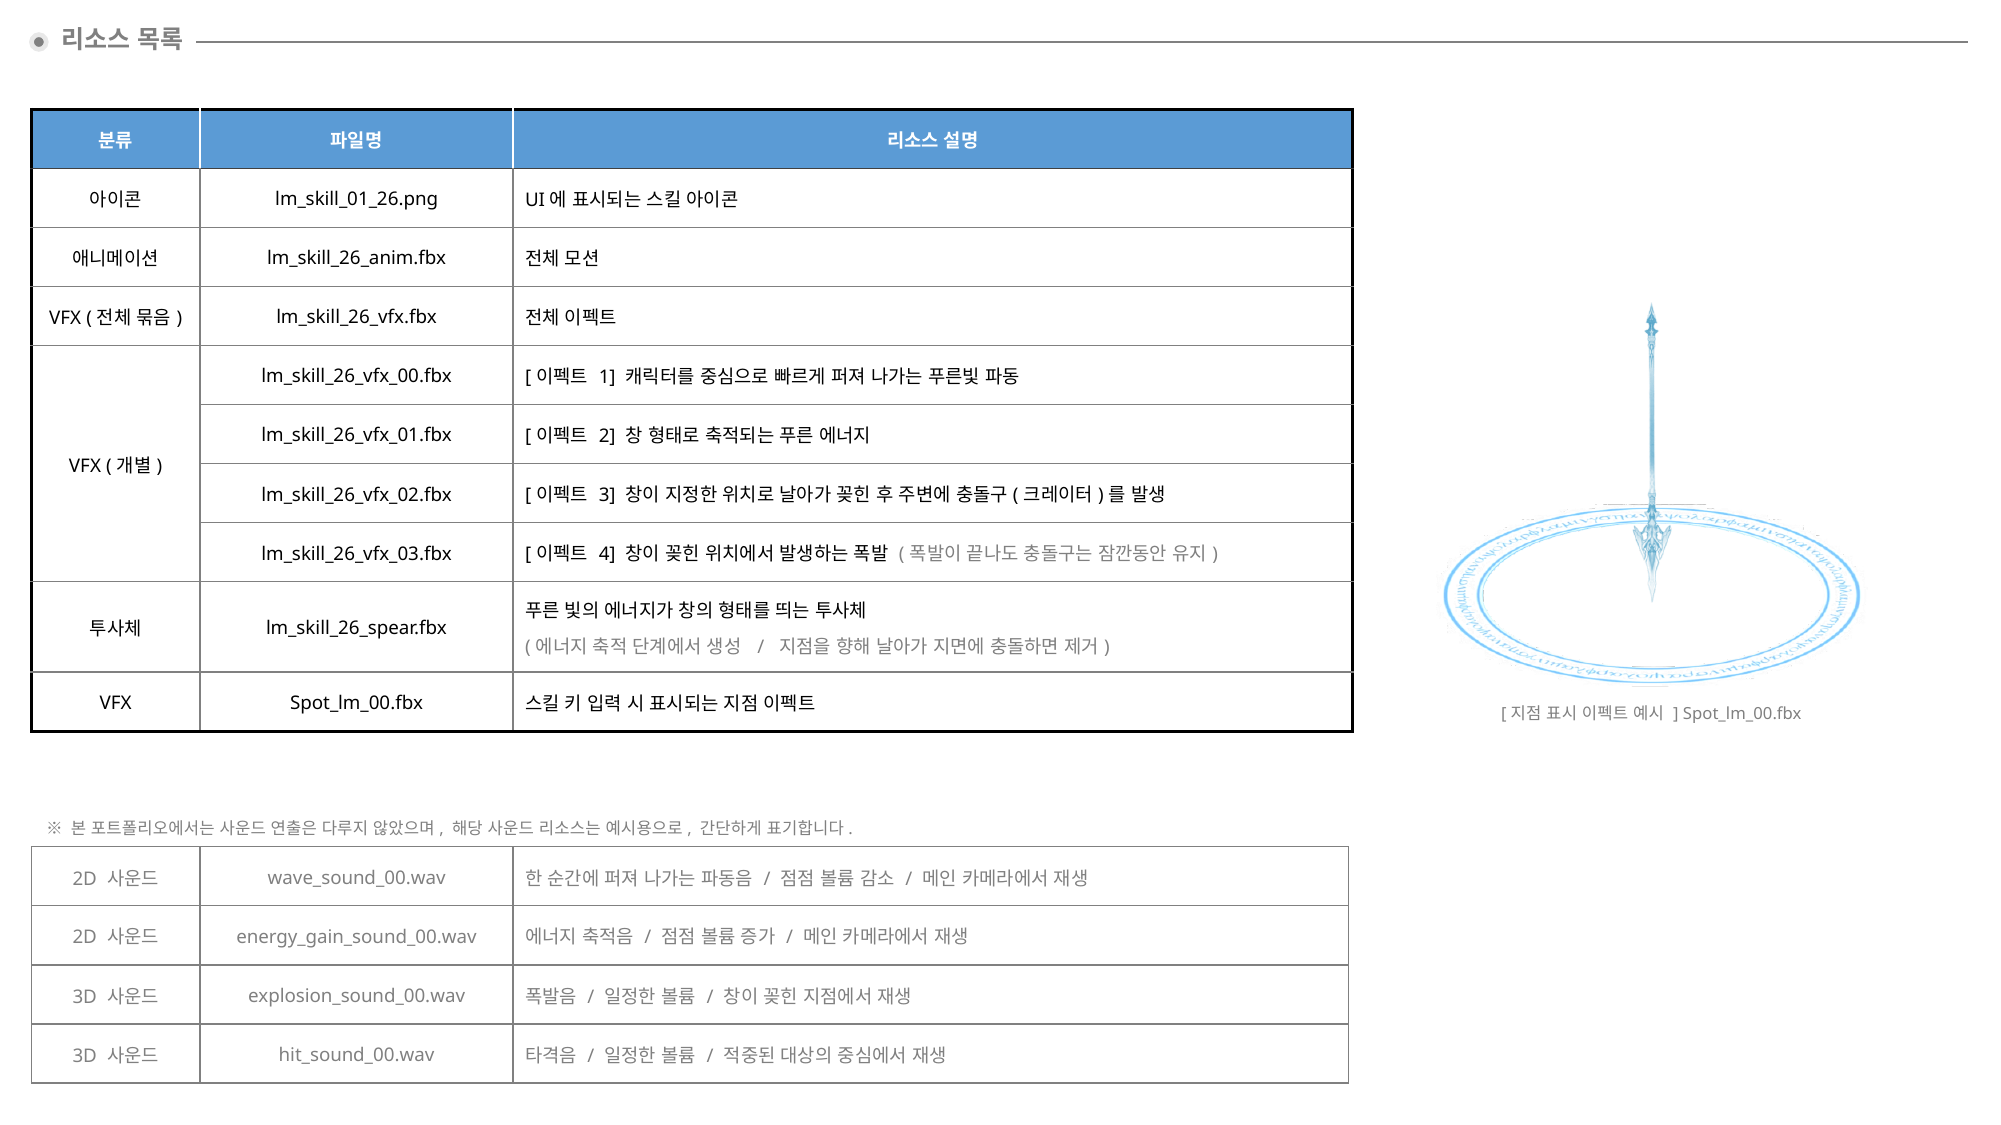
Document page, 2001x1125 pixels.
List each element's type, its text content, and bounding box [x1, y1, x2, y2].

table_header 2D 사운드 [32, 847, 199, 905]
table_cell Spot_lm_00.fbx [201, 673, 512, 730]
table_cell lm_skill_26_spear.fbx [201, 582, 512, 671]
table_cell lm_skill_26_vfx_02.fbx [201, 464, 512, 522]
table_header 리소스 설명 [514, 111, 1351, 168]
table_cell lm_skill_26_vfx.fbx [201, 287, 512, 345]
table_cell energy_gain_sound_00.wav [201, 906, 512, 964]
table_cell hit_sound_00.wav [201, 1025, 512, 1082]
table_cell [이펙트 1] 캐릭터를 중심으로 빠르게 퍼져 나가는 푸른빛 파동 [514, 346, 1351, 404]
table_cell [이펙트 3] 창이 지정한 위치로 날아가 꽂힌 후 주변에 충돌구(크레이터)를 발생 [514, 464, 1351, 522]
table_cell explosion_sound_00.wav [201, 966, 512, 1023]
table_cell [이펙트 2] 창 형태로 축적되는 푸른 에너지 [514, 405, 1351, 463]
table_cell 3D 사운드 [32, 1025, 199, 1082]
table_cell 2D 사운드 [32, 906, 199, 964]
table_cell 폭발음 / 일정한 볼륨 / 창이 꽂힌 지점에서 재생 [514, 966, 1348, 1023]
table_cell [이펙트 4] 창이 꽂힌 위치에서 발생하는 폭발 (폭발이 끝나도 충돌구는 잠깐동안 유지) [514, 523, 1351, 581]
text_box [1435, 295, 1868, 732]
table_cell lm_skill_26_vfx_01.fbx [201, 405, 512, 463]
table_cell lm_skill_26_anim.fbx [201, 228, 512, 286]
table_cell 전체 모션 [514, 228, 1351, 286]
table_header 한 순간에 퍼져 나가는 파동음 / 점점 볼륨 감소 / 메인 카메라에서 재생 [514, 847, 1348, 905]
table_cell 애니메이션 [33, 228, 199, 286]
table_cell 3D 사운드 [32, 966, 199, 1023]
table_cell UI에 표시되는 스킬 아이콘 [514, 169, 1351, 227]
table_cell 에너지 축적음 / 점점 볼륨 증가 / 메인 카메라에서 재생 [514, 906, 1348, 964]
table_cell VFX (개별) [33, 346, 199, 581]
table_cell lm_skill_01_26.png [201, 169, 512, 227]
table_cell 투사체 [33, 582, 199, 671]
table_cell 전체 이펙트 [514, 287, 1351, 345]
table_cell lm_skill_26_vfx_00.fbx [201, 346, 512, 404]
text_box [30, 8, 1969, 76]
table_cell VFX (전체 묶음) [33, 287, 199, 345]
table_cell 타격음 / 일정한 볼륨 / 적중된 대상의 중심에서 재생 [514, 1025, 1348, 1082]
table_header 파일명 [201, 111, 512, 168]
table_cell VFX [33, 673, 199, 730]
table_cell lm_skill_26_vfx_03.fbx [201, 523, 512, 581]
table_cell 푸른 빛의 에너지가 창의 형태를 띄는 투사체 (에너지 축적 단계에서 생성 / 지점을 향해 날아가 지면에 충돌하면 제거) [514, 582, 1351, 671]
table_header wave_sound_00.wav [201, 847, 512, 905]
table_cell 스킬 키 입력 시 표시되는 지점 이펙트 [514, 673, 1351, 730]
table_header 분류 [33, 111, 199, 168]
table_cell 아이콘 [33, 169, 199, 227]
text_box ※ 본 포트폴리오에서는 사운드 연출은 다루지 않았으며, 해당 사운드 리소스는 예시용으로, 간단하게 표기합니다. [31, 811, 1032, 846]
